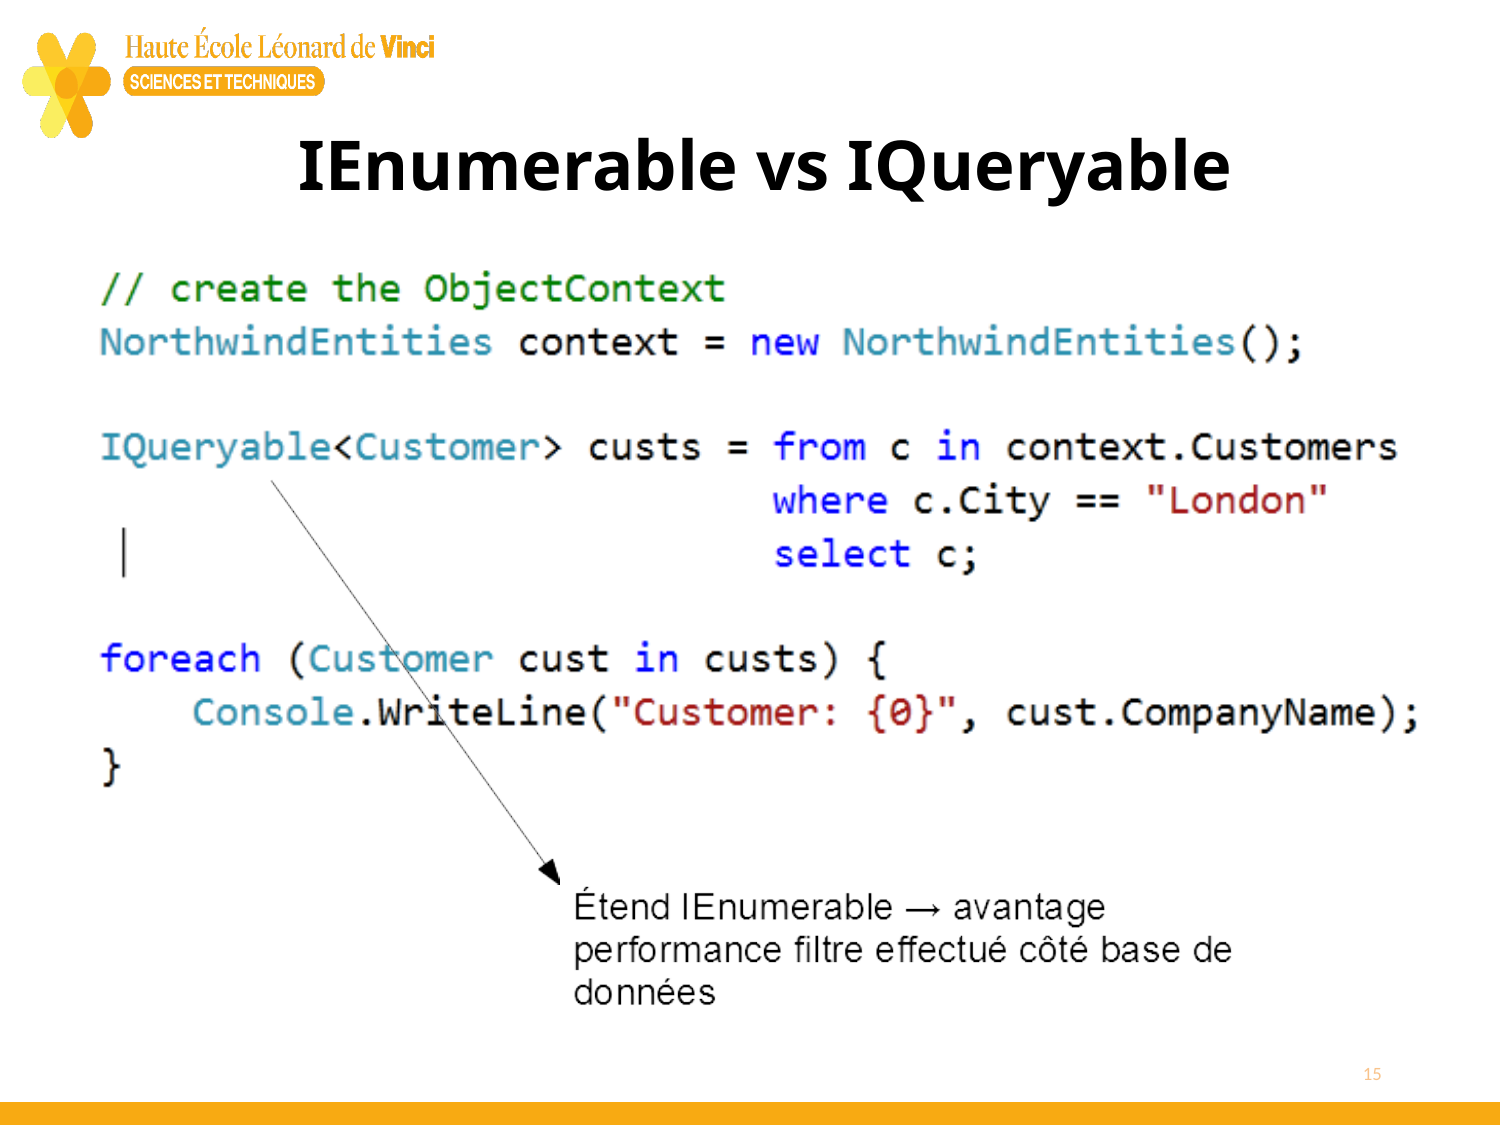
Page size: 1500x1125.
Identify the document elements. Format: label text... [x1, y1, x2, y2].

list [90, 265, 1441, 810]
picture [270, 479, 1269, 1021]
picture [22, 27, 434, 138]
title IEnumerable vs IQueryable [283, 59, 1397, 265]
slide_number 15 [1059, 1042, 1397, 1103]
